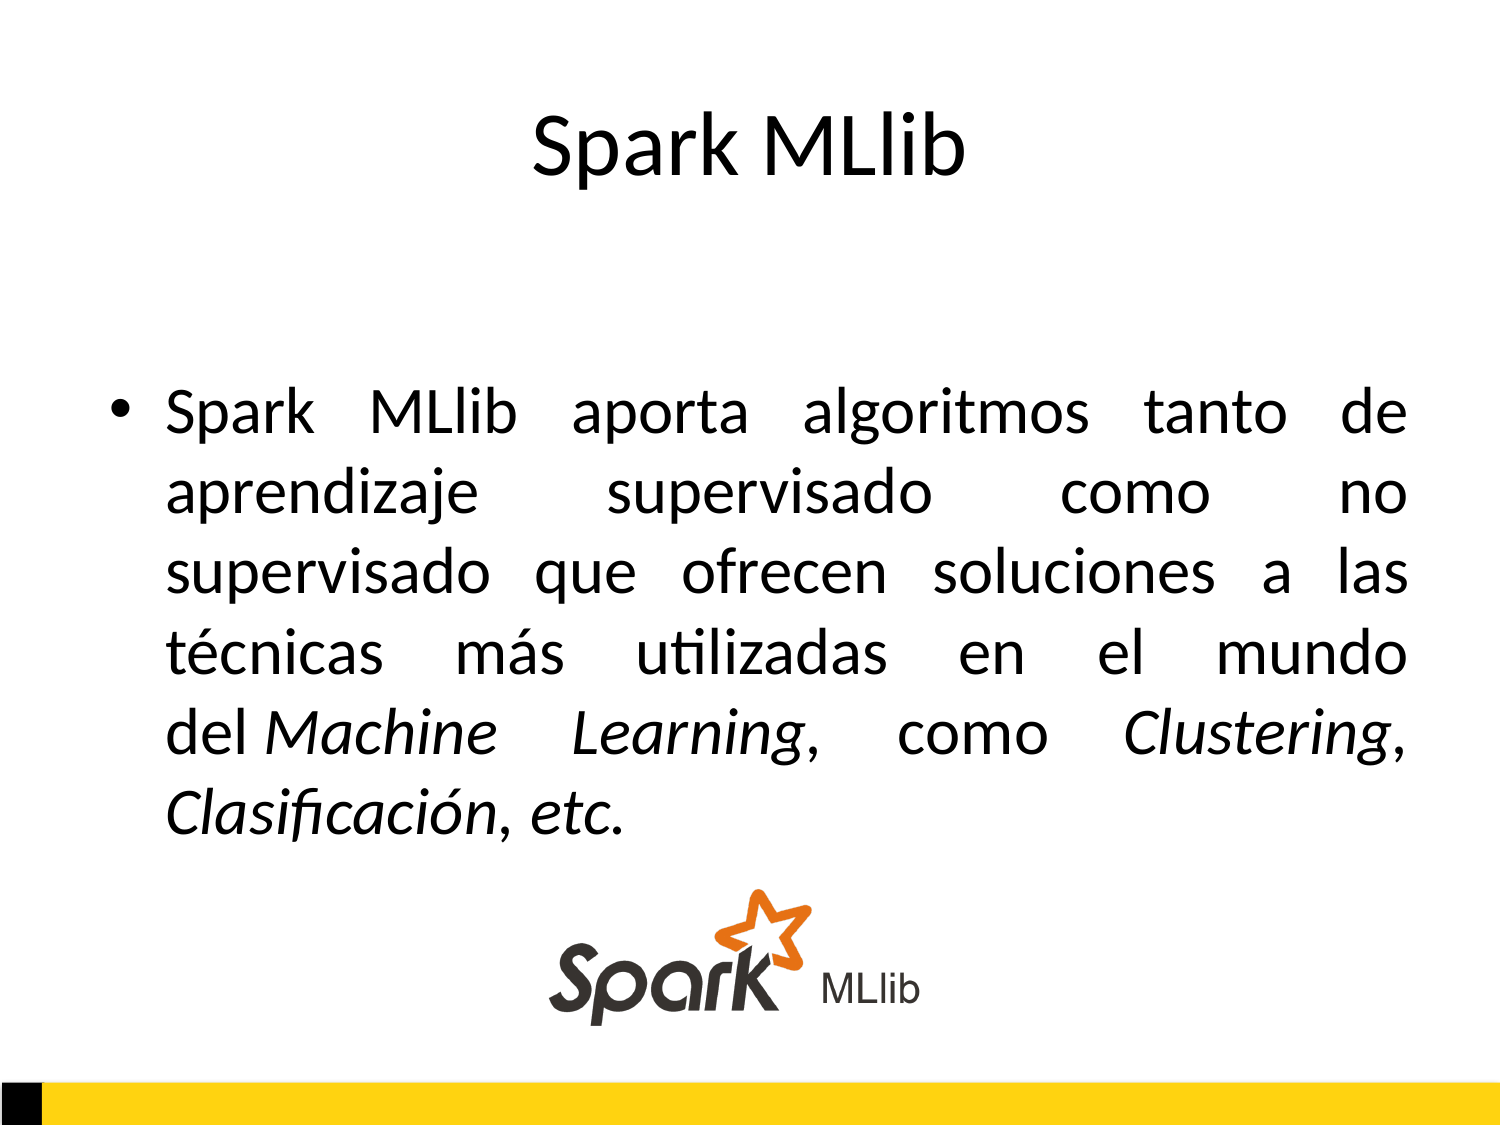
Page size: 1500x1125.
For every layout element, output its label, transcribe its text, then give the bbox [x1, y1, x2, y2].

title Spark MLlib [75, 45, 1425, 184]
picture [503, 874, 996, 1051]
list Spark MLlib aporta algoritmos tanto de aprendizaje supervisado como no supervisado que ofrecen soluciones a las técnicas más utilizadas en el mundo del Machine Learning, como Clustering, Clasificación, etc. [75, 184, 1425, 927]
